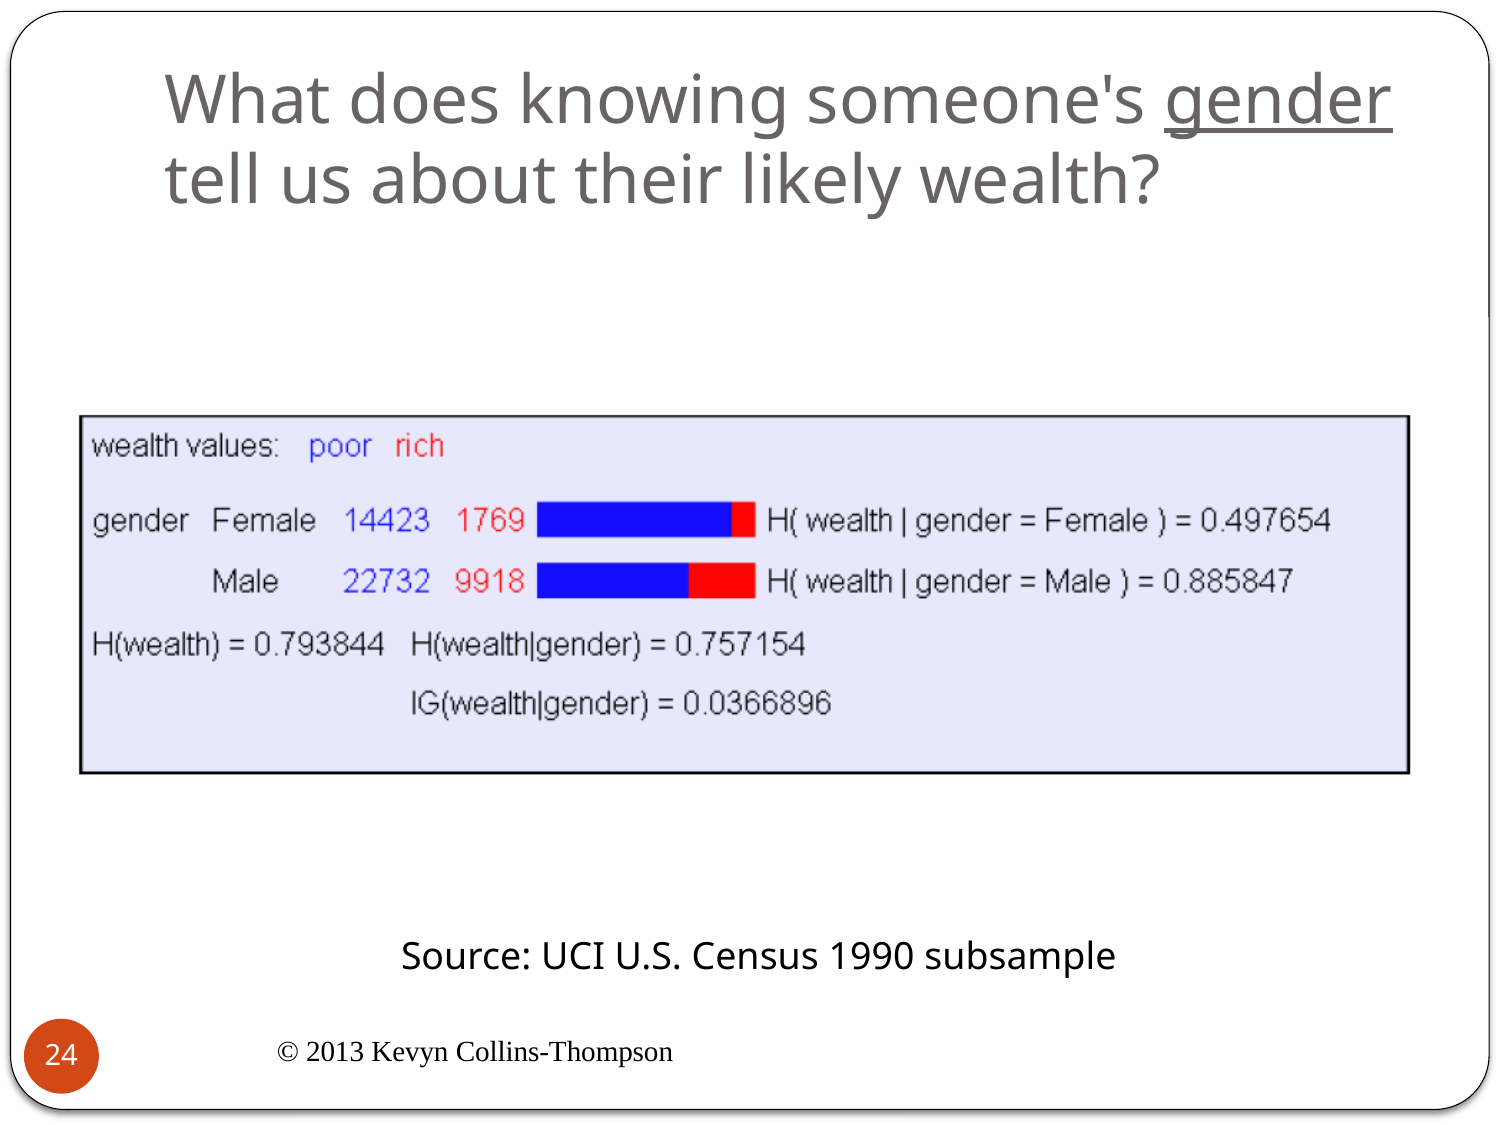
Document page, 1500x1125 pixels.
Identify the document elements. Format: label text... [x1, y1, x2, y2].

footer © 2013 Kevyn Collins-Thompson [150, 1012, 800, 1088]
text_box Source: UCI U.S. Census 1990 subsample [386, 924, 1133, 985]
picture [68, 401, 1426, 786]
title What does knowing someone's gender tell us about their likely wealth? [150, 45, 1425, 233]
slide_number 24 [23, 1018, 99, 1094]
